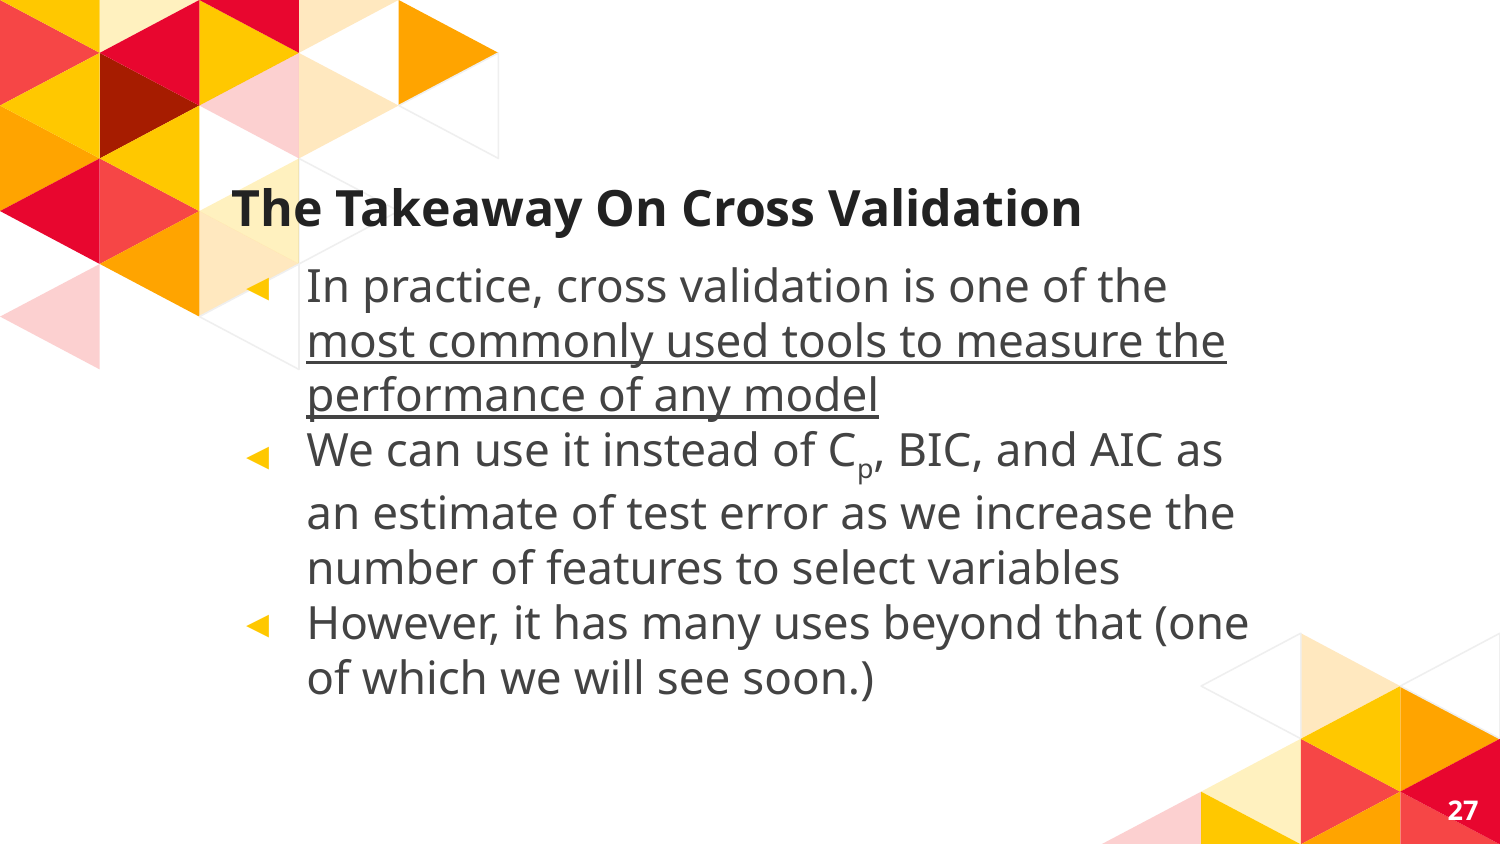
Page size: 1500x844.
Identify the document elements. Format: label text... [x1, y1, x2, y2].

list In practice, cross validation is one of the most commonly used tools to measure the performance of any model We can use it instead of Cp, BIC, and AIC as an estimate of test error as we increase the number of features to select variables However, it has many uses beyond that (one of which we will see soon.) [216, 241, 1276, 718]
title The Takeaway On Cross Validation [216, 142, 1276, 241]
slide_number 27 [1403, 779, 1494, 844]
